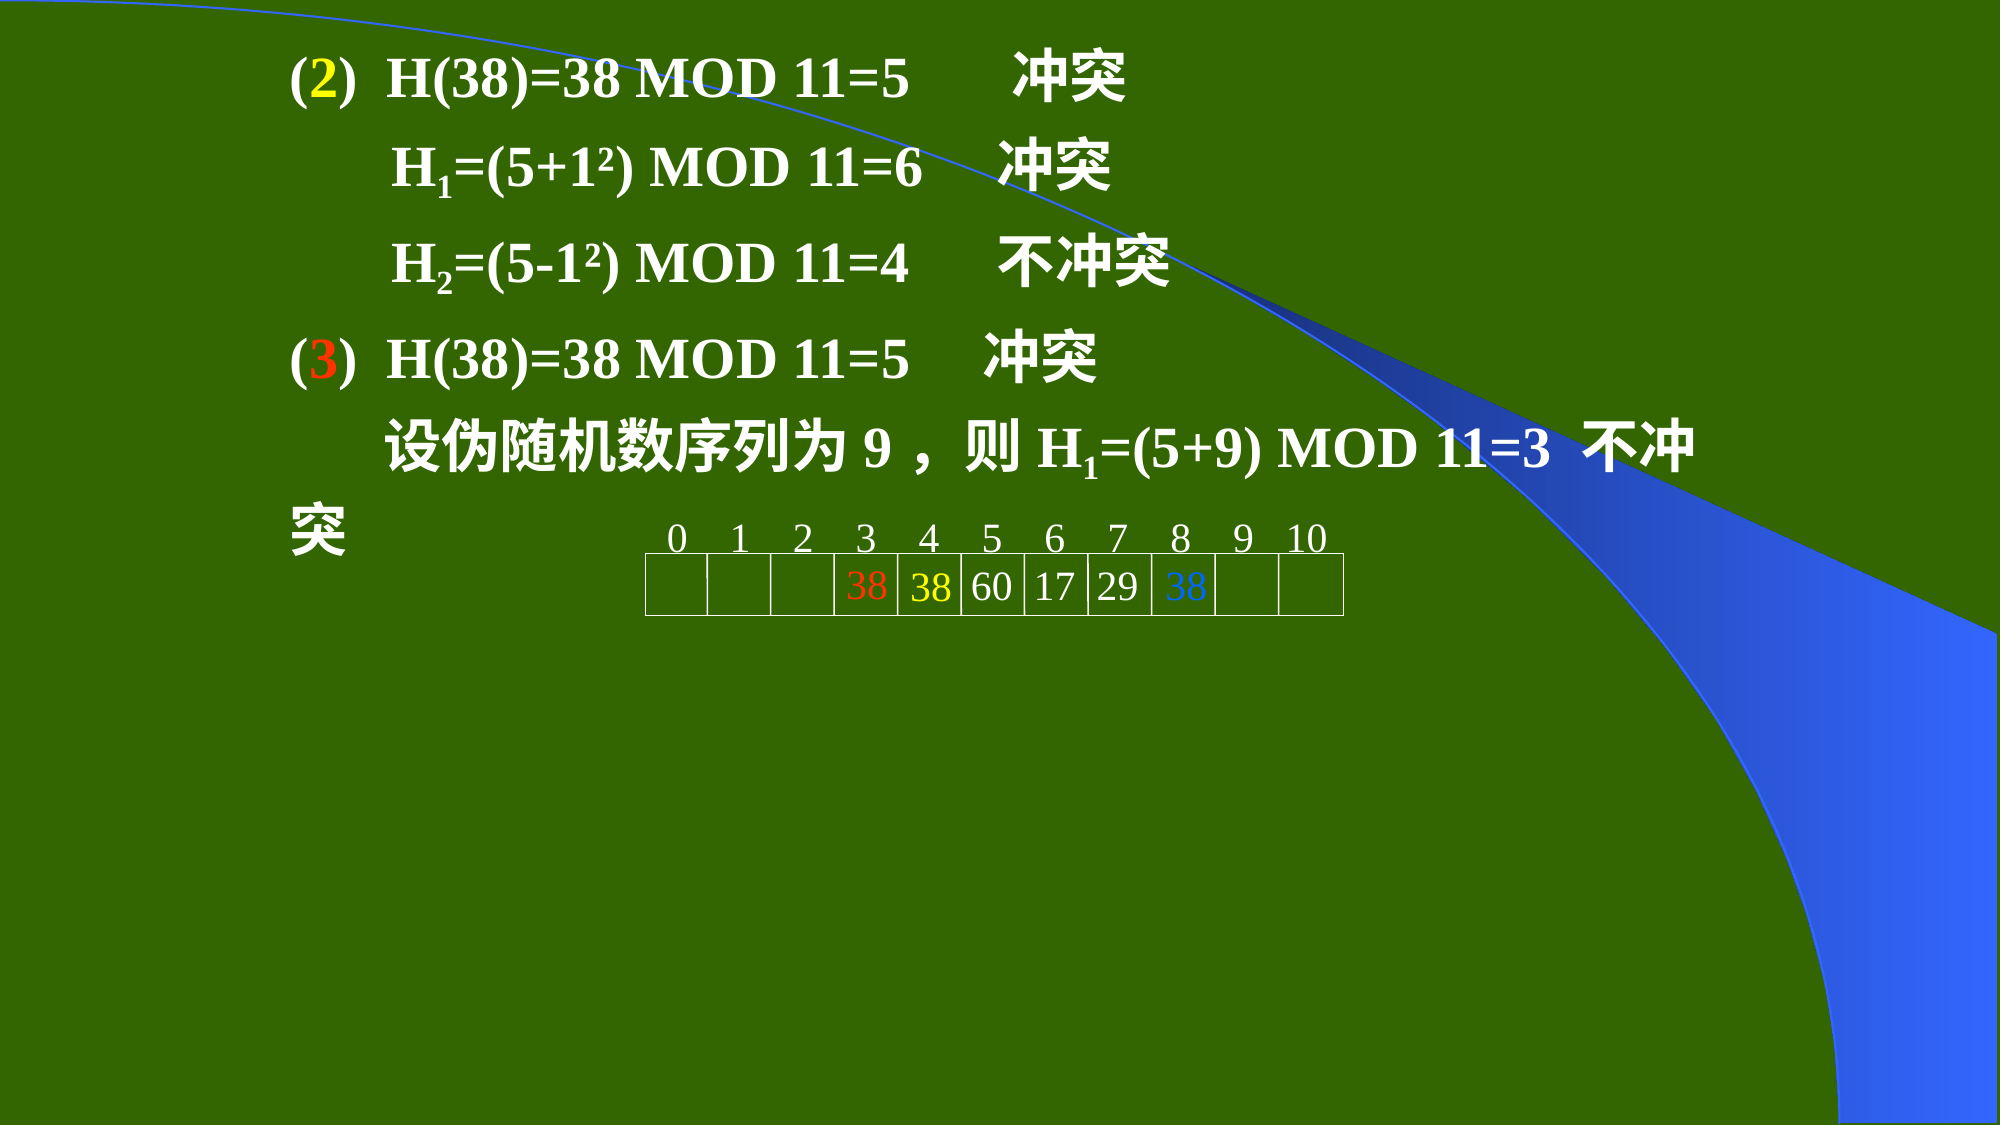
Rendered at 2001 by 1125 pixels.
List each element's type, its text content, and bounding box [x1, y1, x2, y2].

text_box (2) H(38)=38 MOD 11=5 冲突 H1=(5+1²) MOD 11=6 冲突 H2=(5-1²) MOD 11=4 不冲突 (3) H(38)=38 MOD 11=5 冲突 设伪随机数序列为9，则H1=(5+9) MOD 11=3 不冲突 [275, 24, 1725, 571]
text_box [645, 503, 1344, 618]
